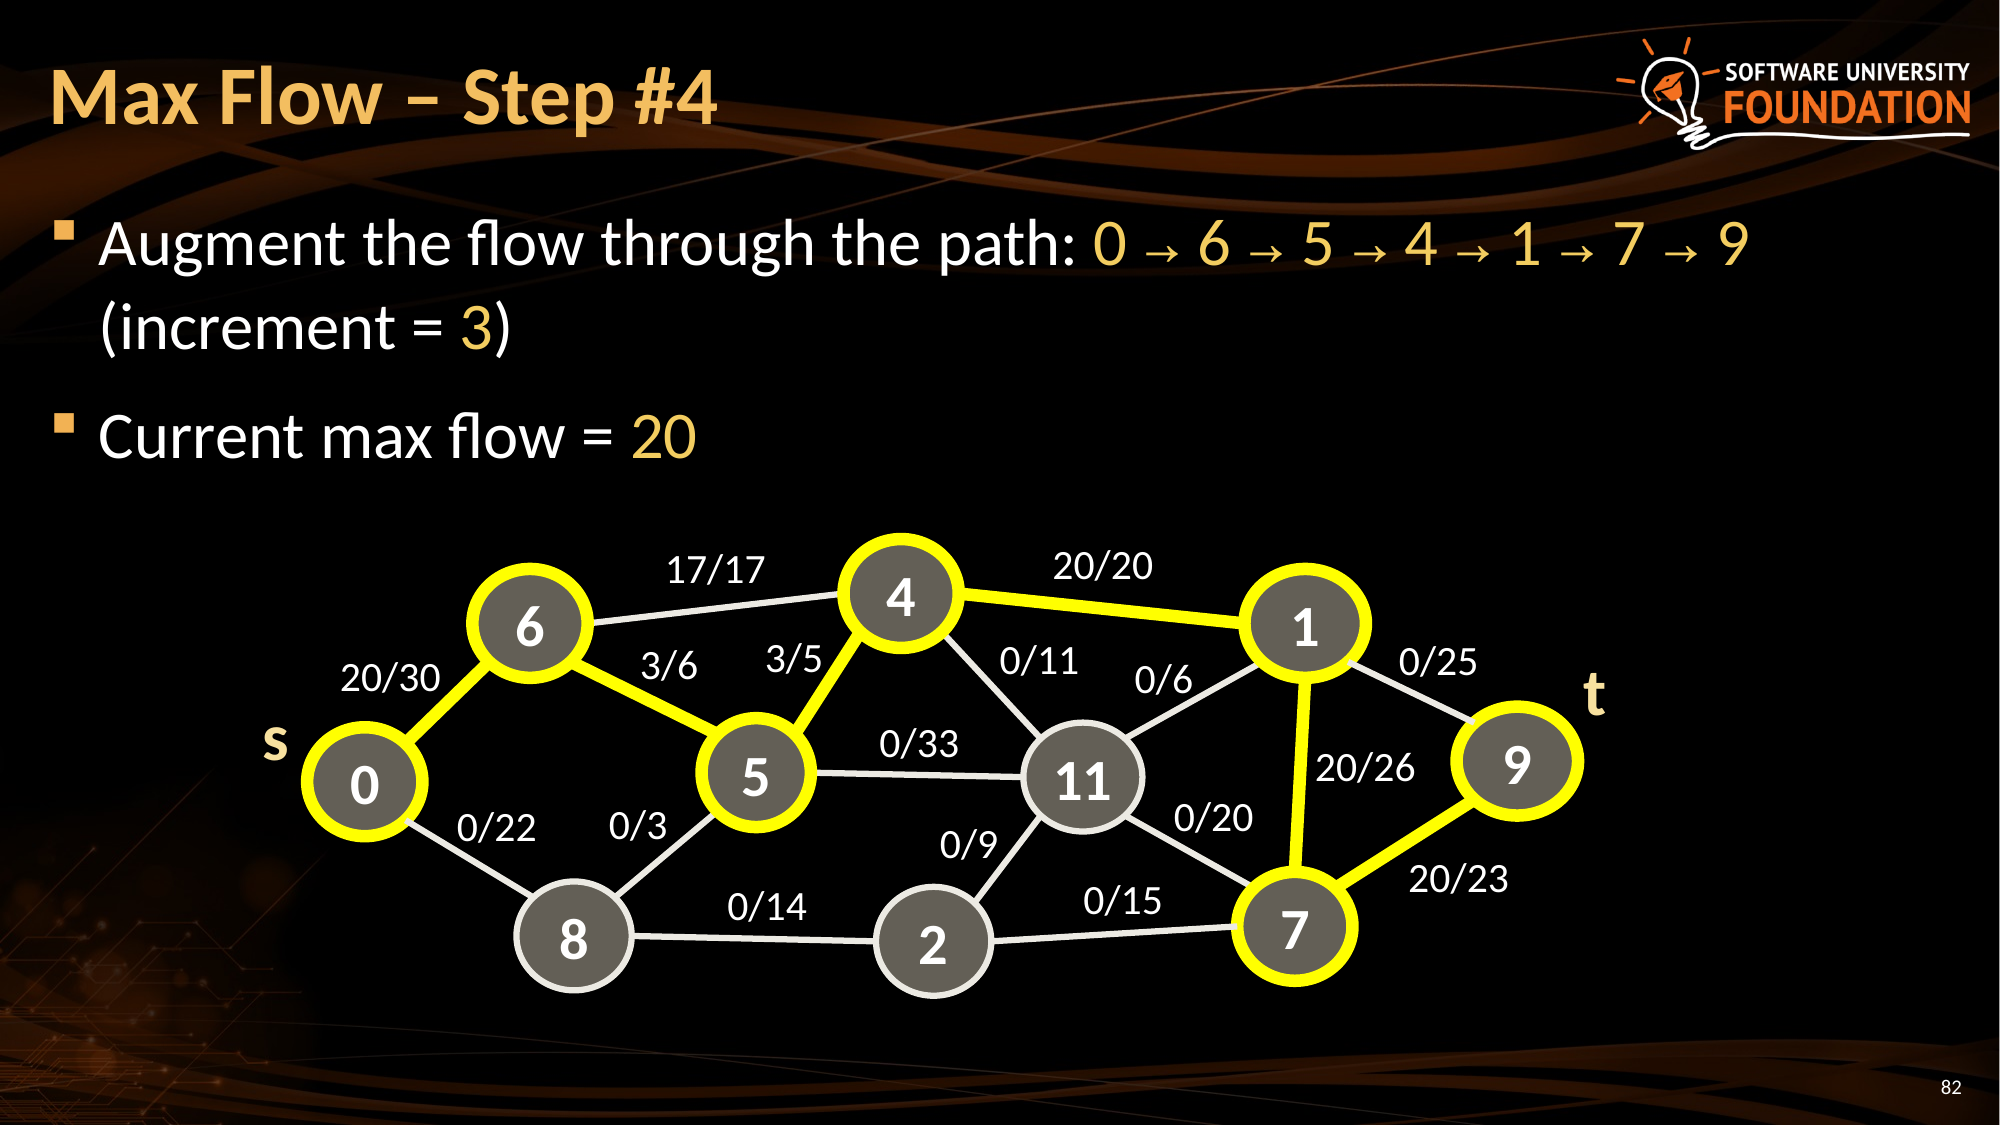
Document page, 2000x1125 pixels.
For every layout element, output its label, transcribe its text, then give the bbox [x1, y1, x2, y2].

title Max Flow – Step #4 [30, 6, 1602, 189]
list Augment the flow through the path: 0 → 6 → 5 → 4 → 1 → 7 → 9 (increment = 3) Current max flow = 20 [31, 188, 1968, 1103]
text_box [247, 530, 1623, 996]
picture [0, 0, 2000, 1125]
